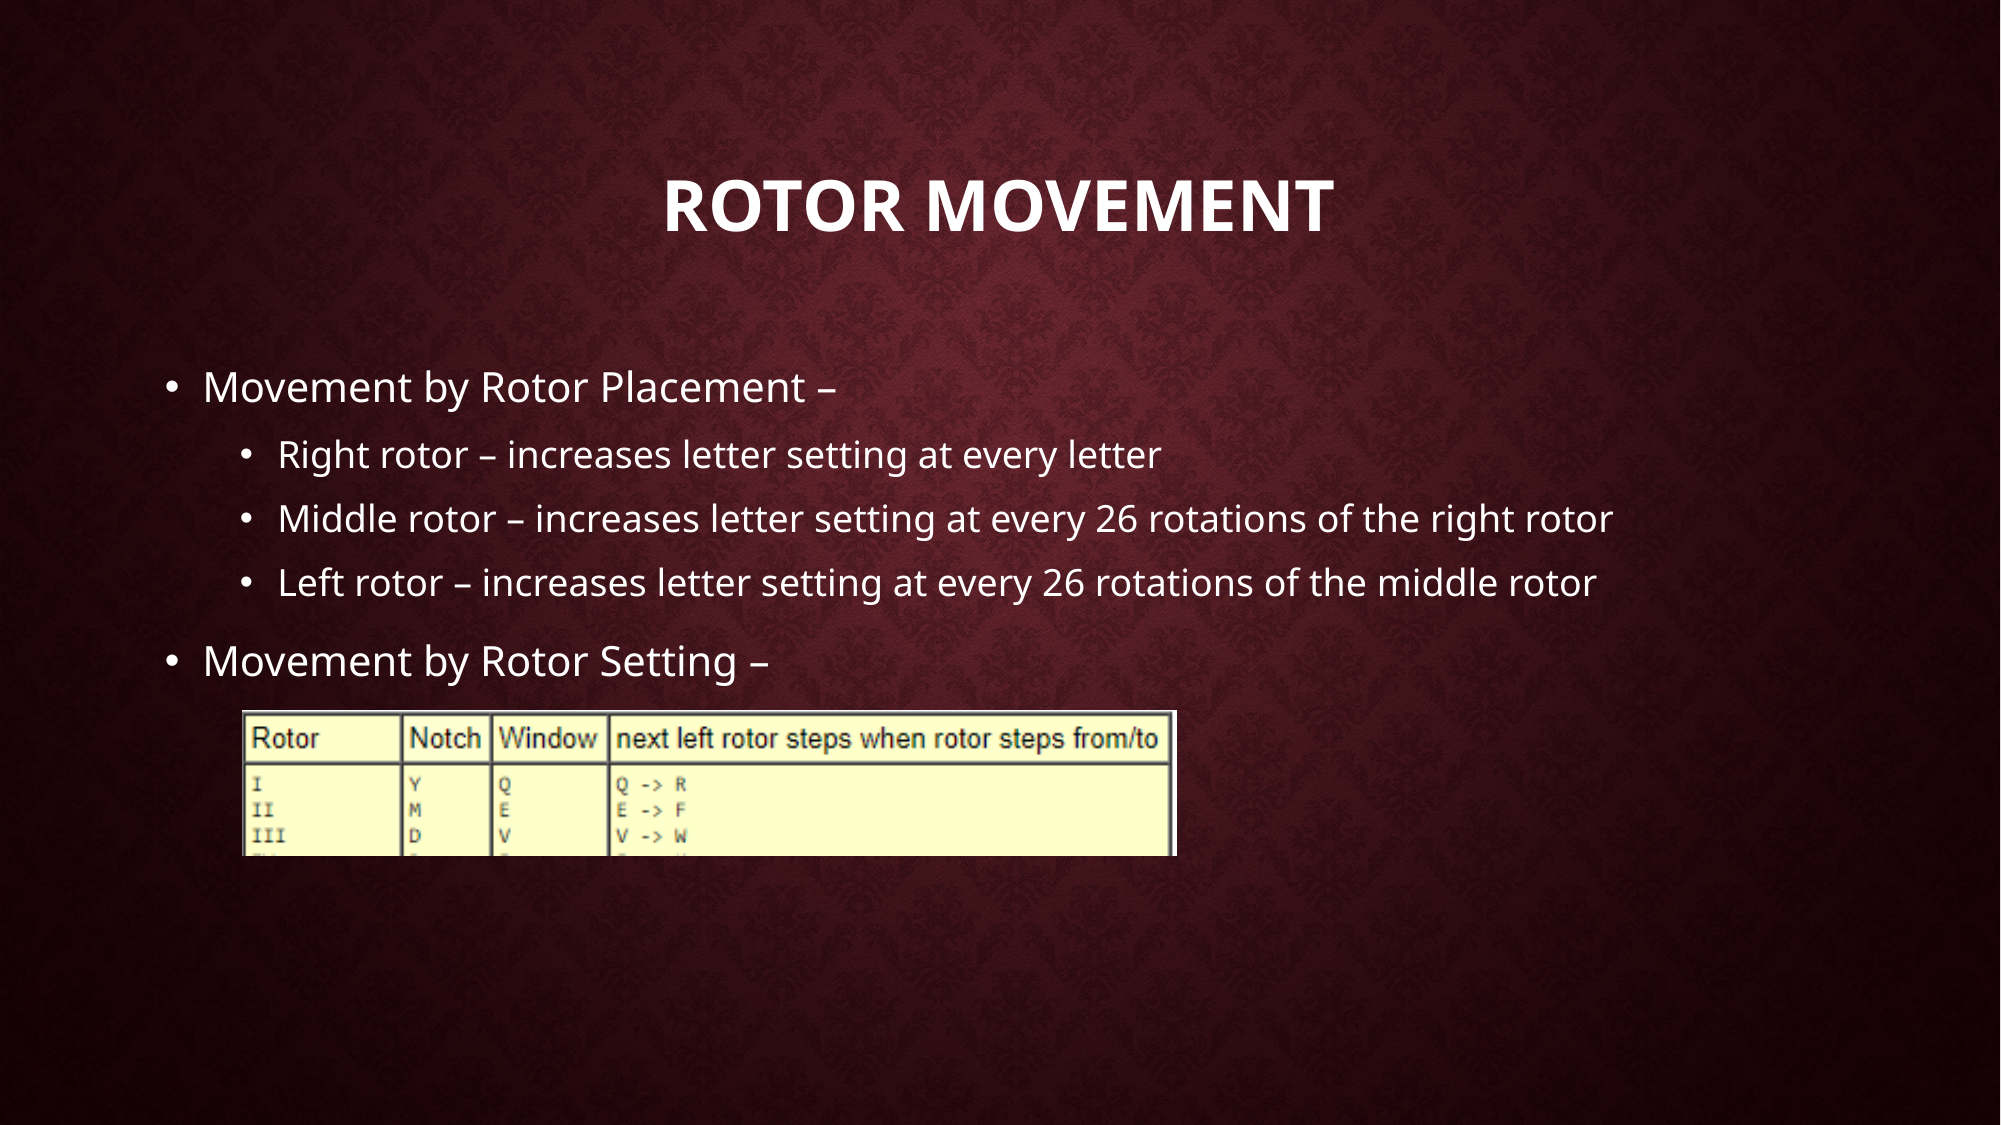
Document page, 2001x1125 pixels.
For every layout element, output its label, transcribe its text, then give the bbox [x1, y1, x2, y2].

title Rotor Movement [149, 99, 1849, 318]
list Movement by Rotor Placement – Right rotor – increases letter setting at every letter Middle rotor – increases letter setting at every 26 rotations of the right rotor Left rotor – increases letter setting at every 26 rotations of the middle rotor Movement by Rotor Setting – [149, 343, 1849, 950]
picture [242, 709, 1177, 856]
